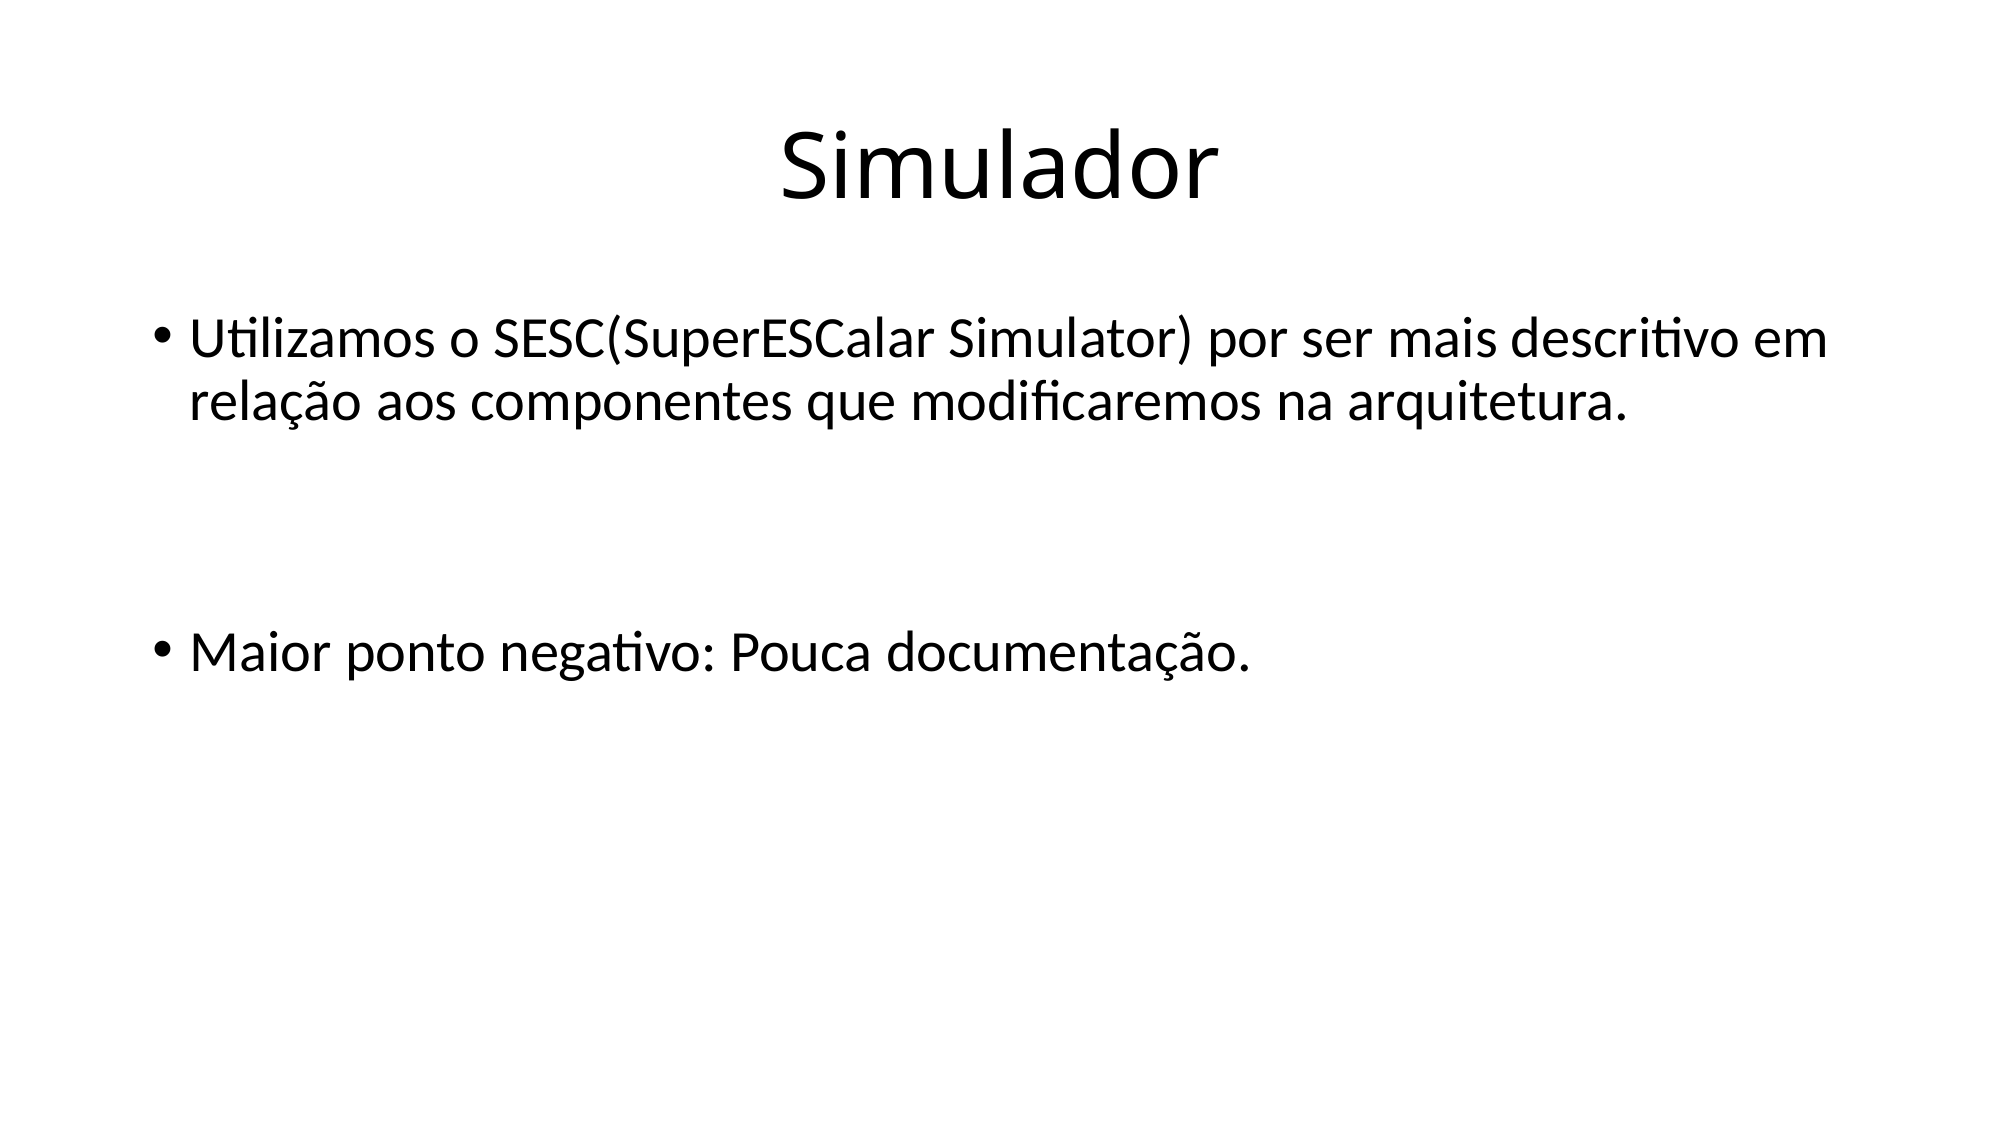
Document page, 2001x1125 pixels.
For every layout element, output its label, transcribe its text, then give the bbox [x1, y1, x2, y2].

list Utilizamos o SESC(SuperESCalar Simulator) por ser mais descritivo em relação aos componentes que modificaremos na arquitetura. Maior ponto negativo: Pouca documentação. [137, 299, 1863, 1014]
title Simulador [137, 59, 1863, 278]
